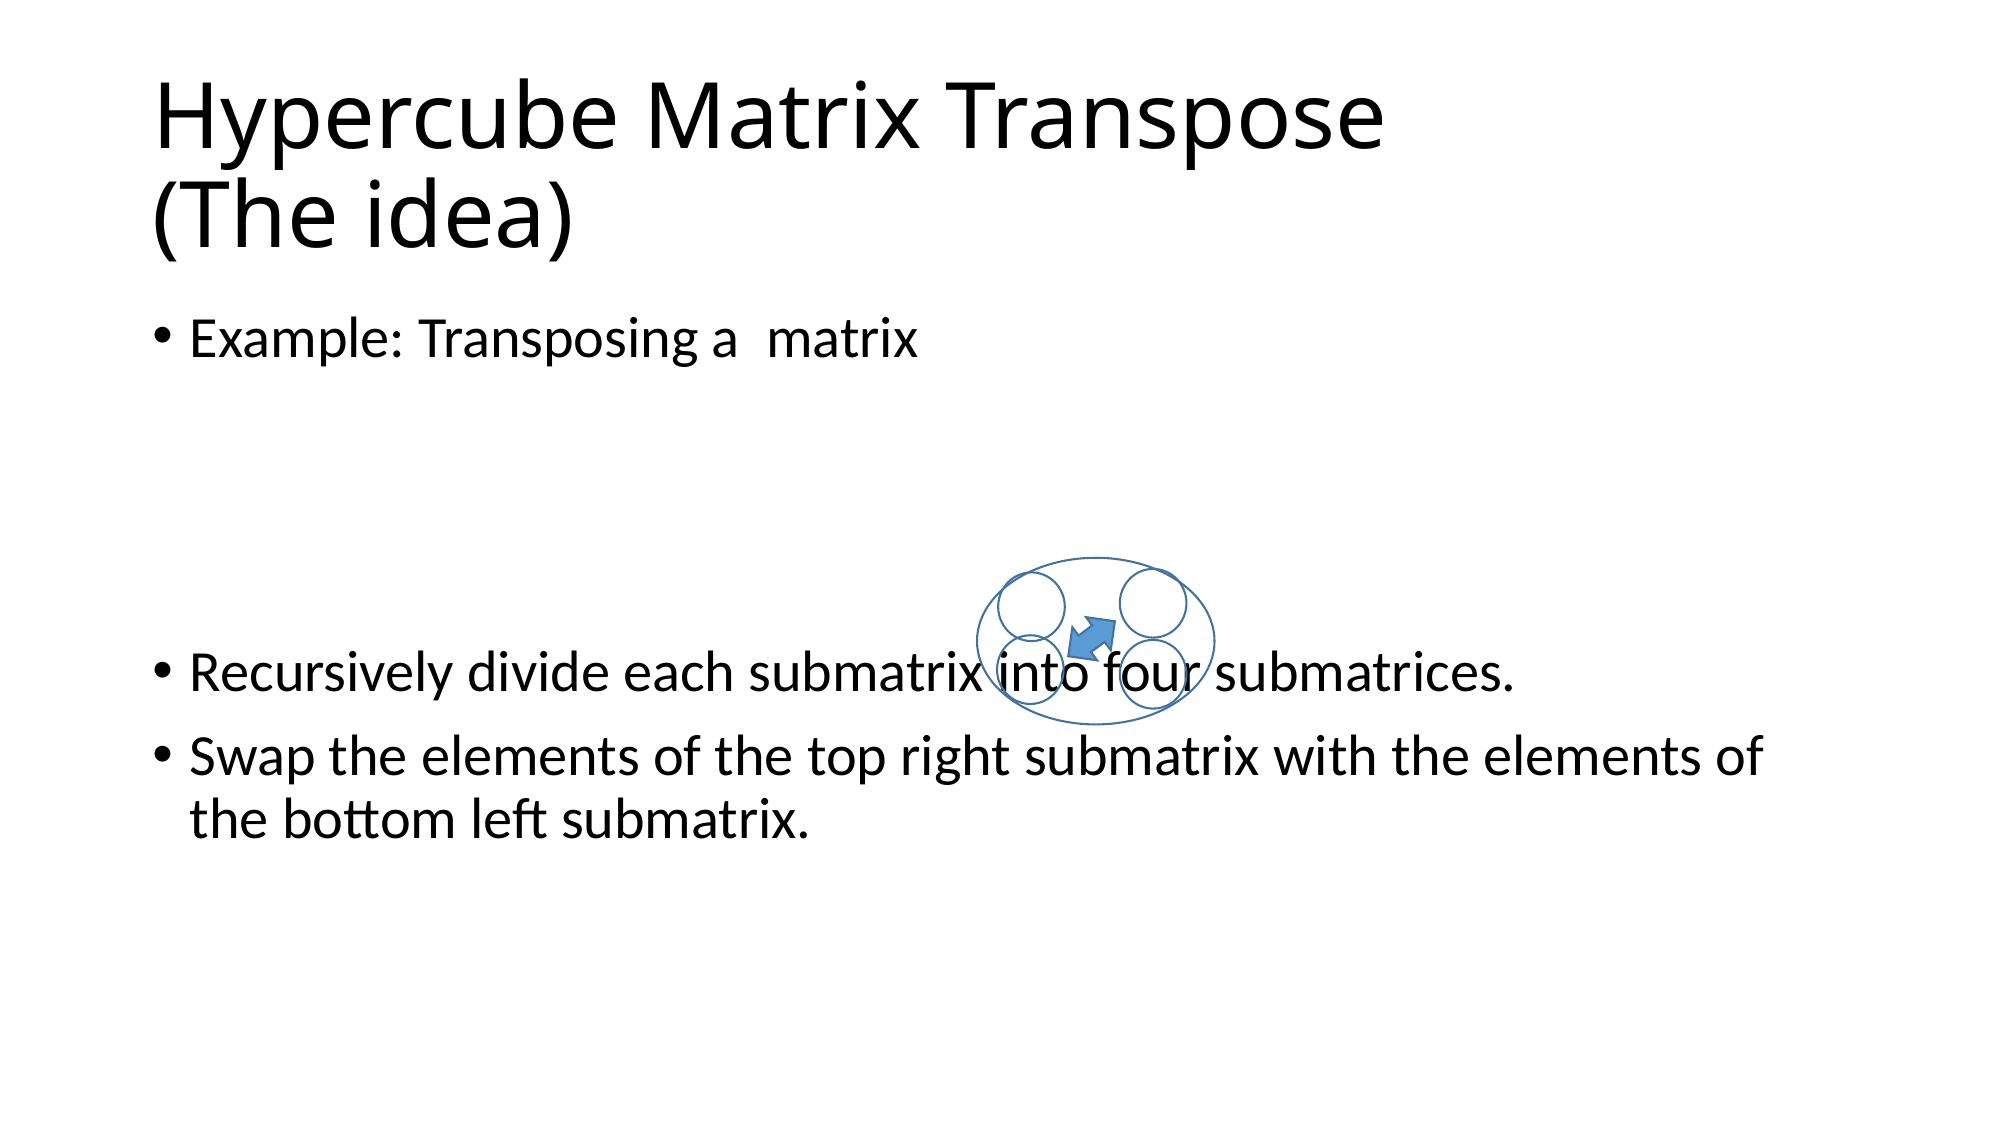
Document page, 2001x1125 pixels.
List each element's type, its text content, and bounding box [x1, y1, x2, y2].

text_box [975, 556, 1216, 726]
text_box [1118, 638, 1188, 710]
title Hypercube Matrix Transpose (The idea) [137, 59, 1863, 278]
text_box [997, 571, 1066, 638]
text_box [995, 634, 1065, 706]
text_box [1067, 615, 1117, 662]
text_box [1118, 567, 1188, 639]
